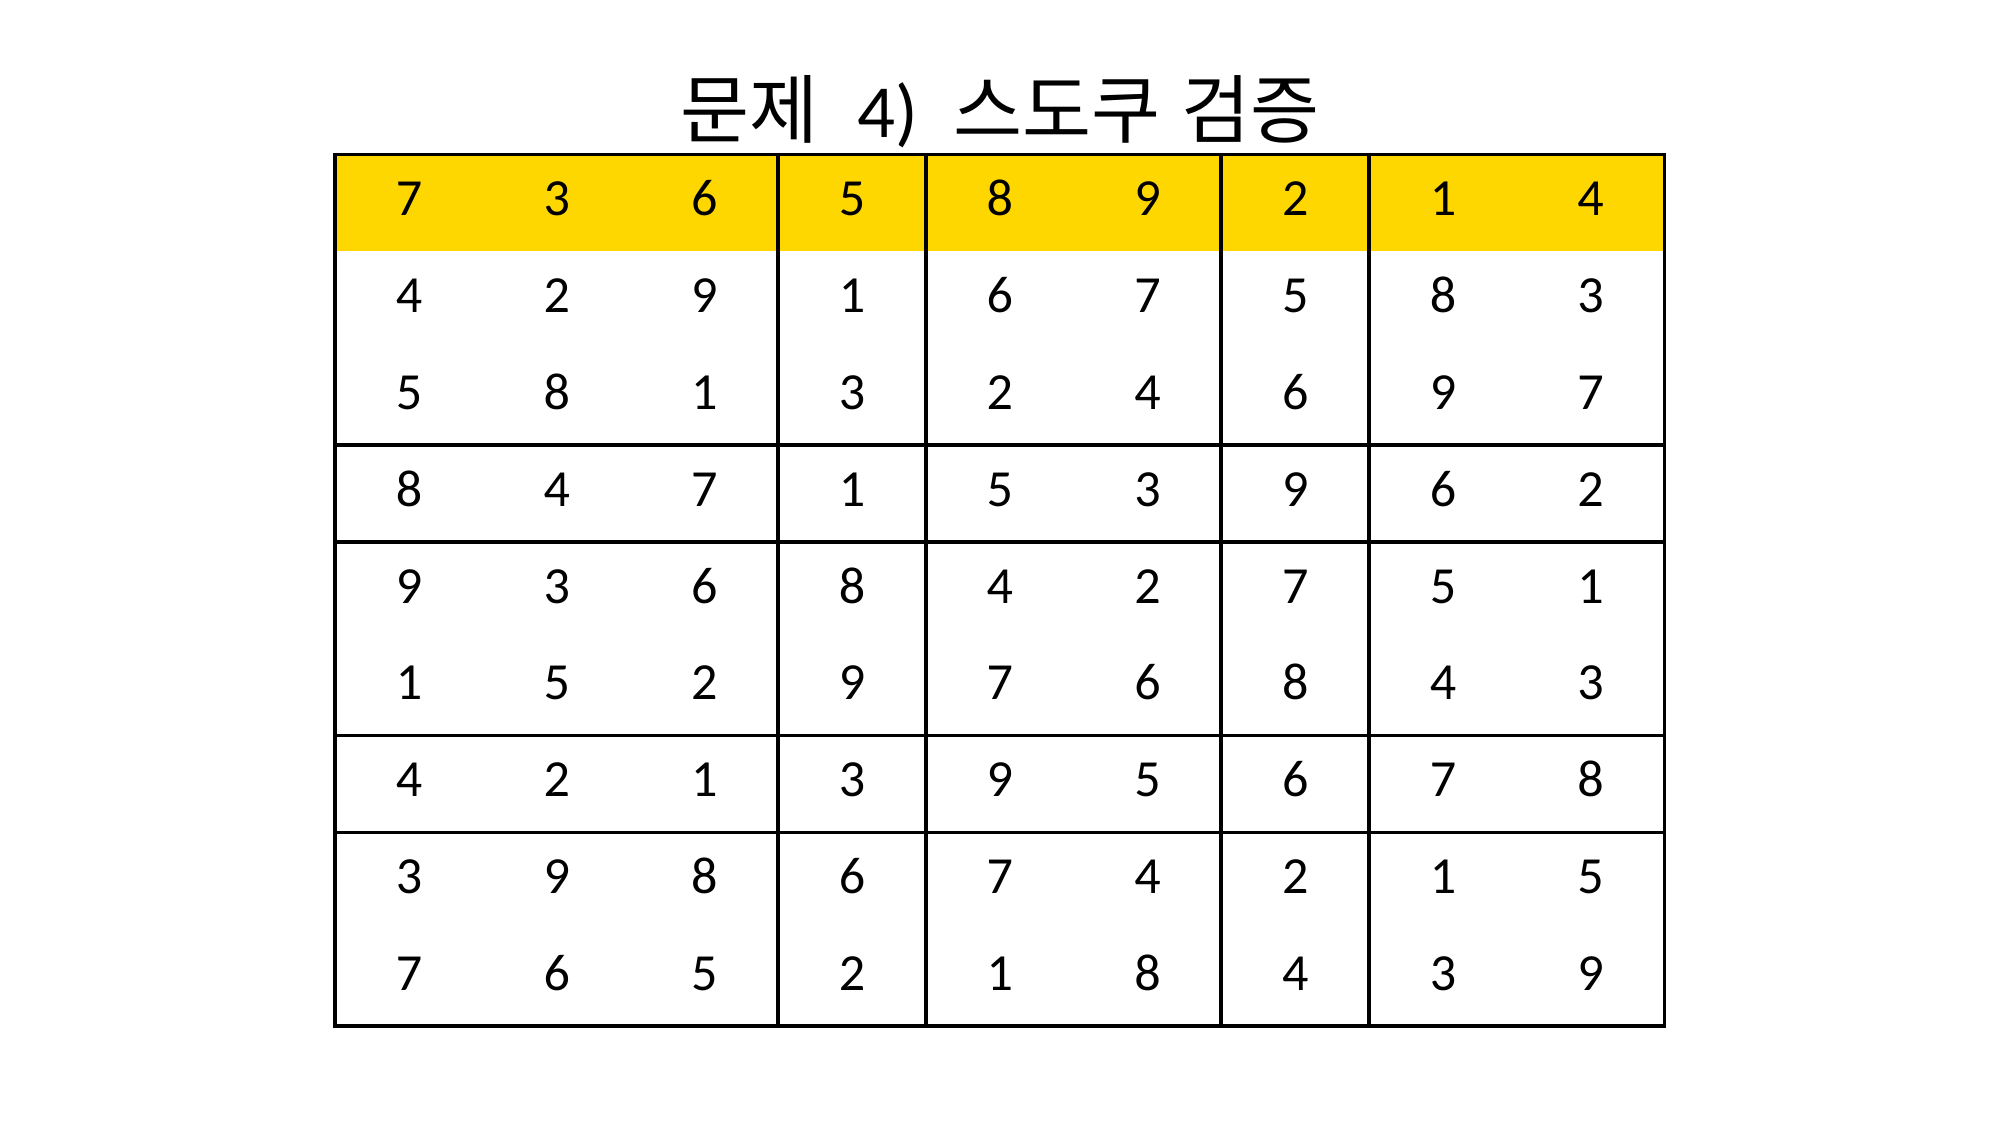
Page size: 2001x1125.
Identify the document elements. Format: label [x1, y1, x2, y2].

table_cell [780, 544, 924, 734]
table_cell [1371, 544, 1663, 734]
table_cell [928, 447, 1219, 540]
table_cell [928, 544, 1219, 734]
table_cell [928, 737, 1219, 831]
table_cell [337, 834, 776, 1024]
table_cell [780, 447, 924, 540]
table_header [1223, 156, 1367, 251]
table_cell [1371, 737, 1663, 831]
table_header [928, 156, 1219, 251]
table_cell [780, 737, 924, 831]
table_cell [1223, 251, 1367, 443]
table_header [1371, 156, 1663, 251]
table_cell [780, 251, 924, 443]
table_cell [1371, 251, 1663, 443]
table_cell [1223, 834, 1367, 1024]
table_cell [928, 834, 1219, 1024]
table_cell [1371, 834, 1663, 1024]
table_cell [1223, 544, 1367, 734]
table_cell [337, 544, 776, 734]
table_cell [1223, 447, 1367, 540]
table_cell [928, 251, 1219, 443]
title [99, 60, 1900, 155]
table_header [780, 156, 924, 251]
table_cell [337, 737, 776, 831]
table_cell [1223, 737, 1367, 831]
table_cell [780, 834, 924, 1024]
table_cell [337, 251, 776, 443]
table_header [337, 156, 776, 251]
table_cell [337, 447, 776, 540]
table_cell [1371, 447, 1663, 540]
